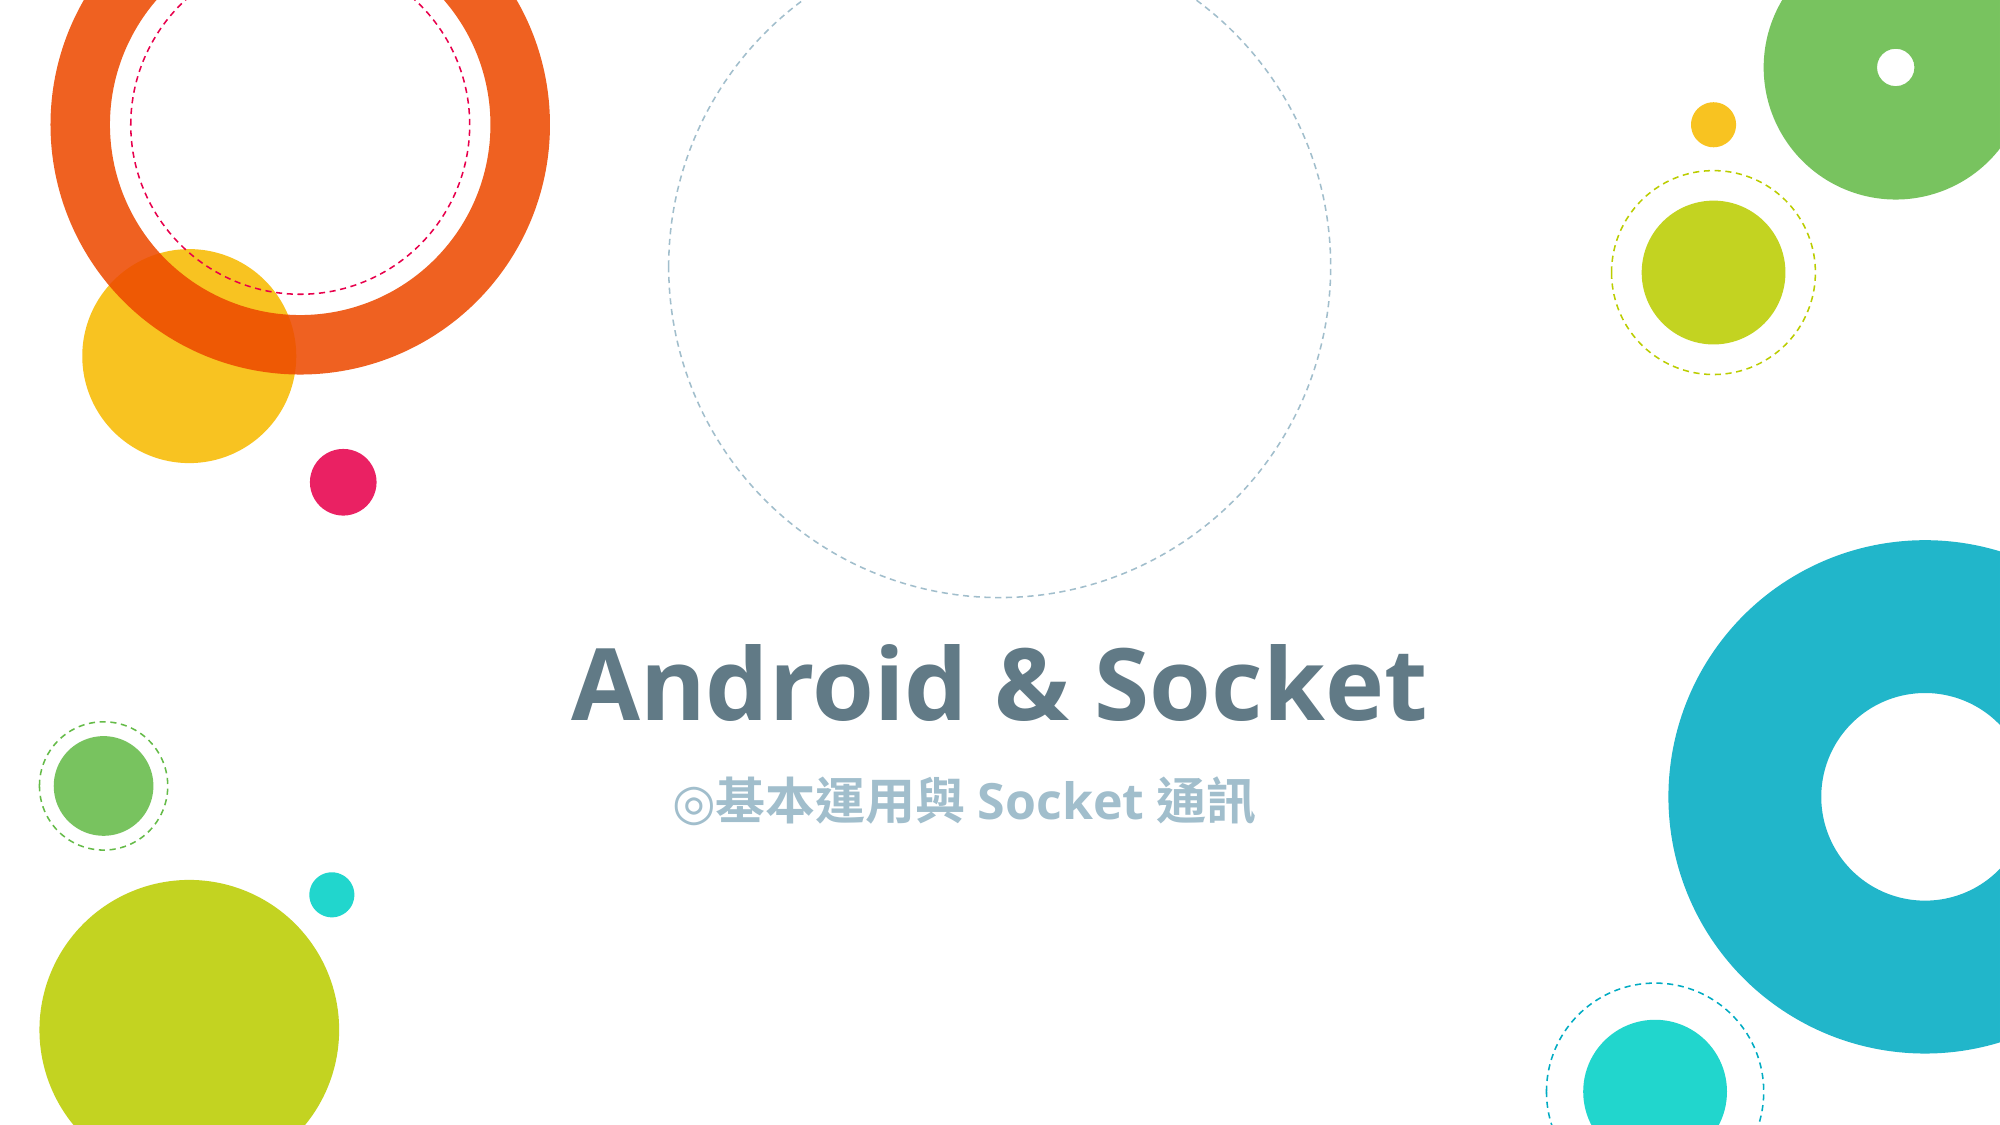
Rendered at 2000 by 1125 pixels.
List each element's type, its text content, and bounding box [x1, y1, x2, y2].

subtitle 基本運用與Socket通訊 [657, 754, 1881, 927]
title Android & Socket [357, 501, 1642, 756]
